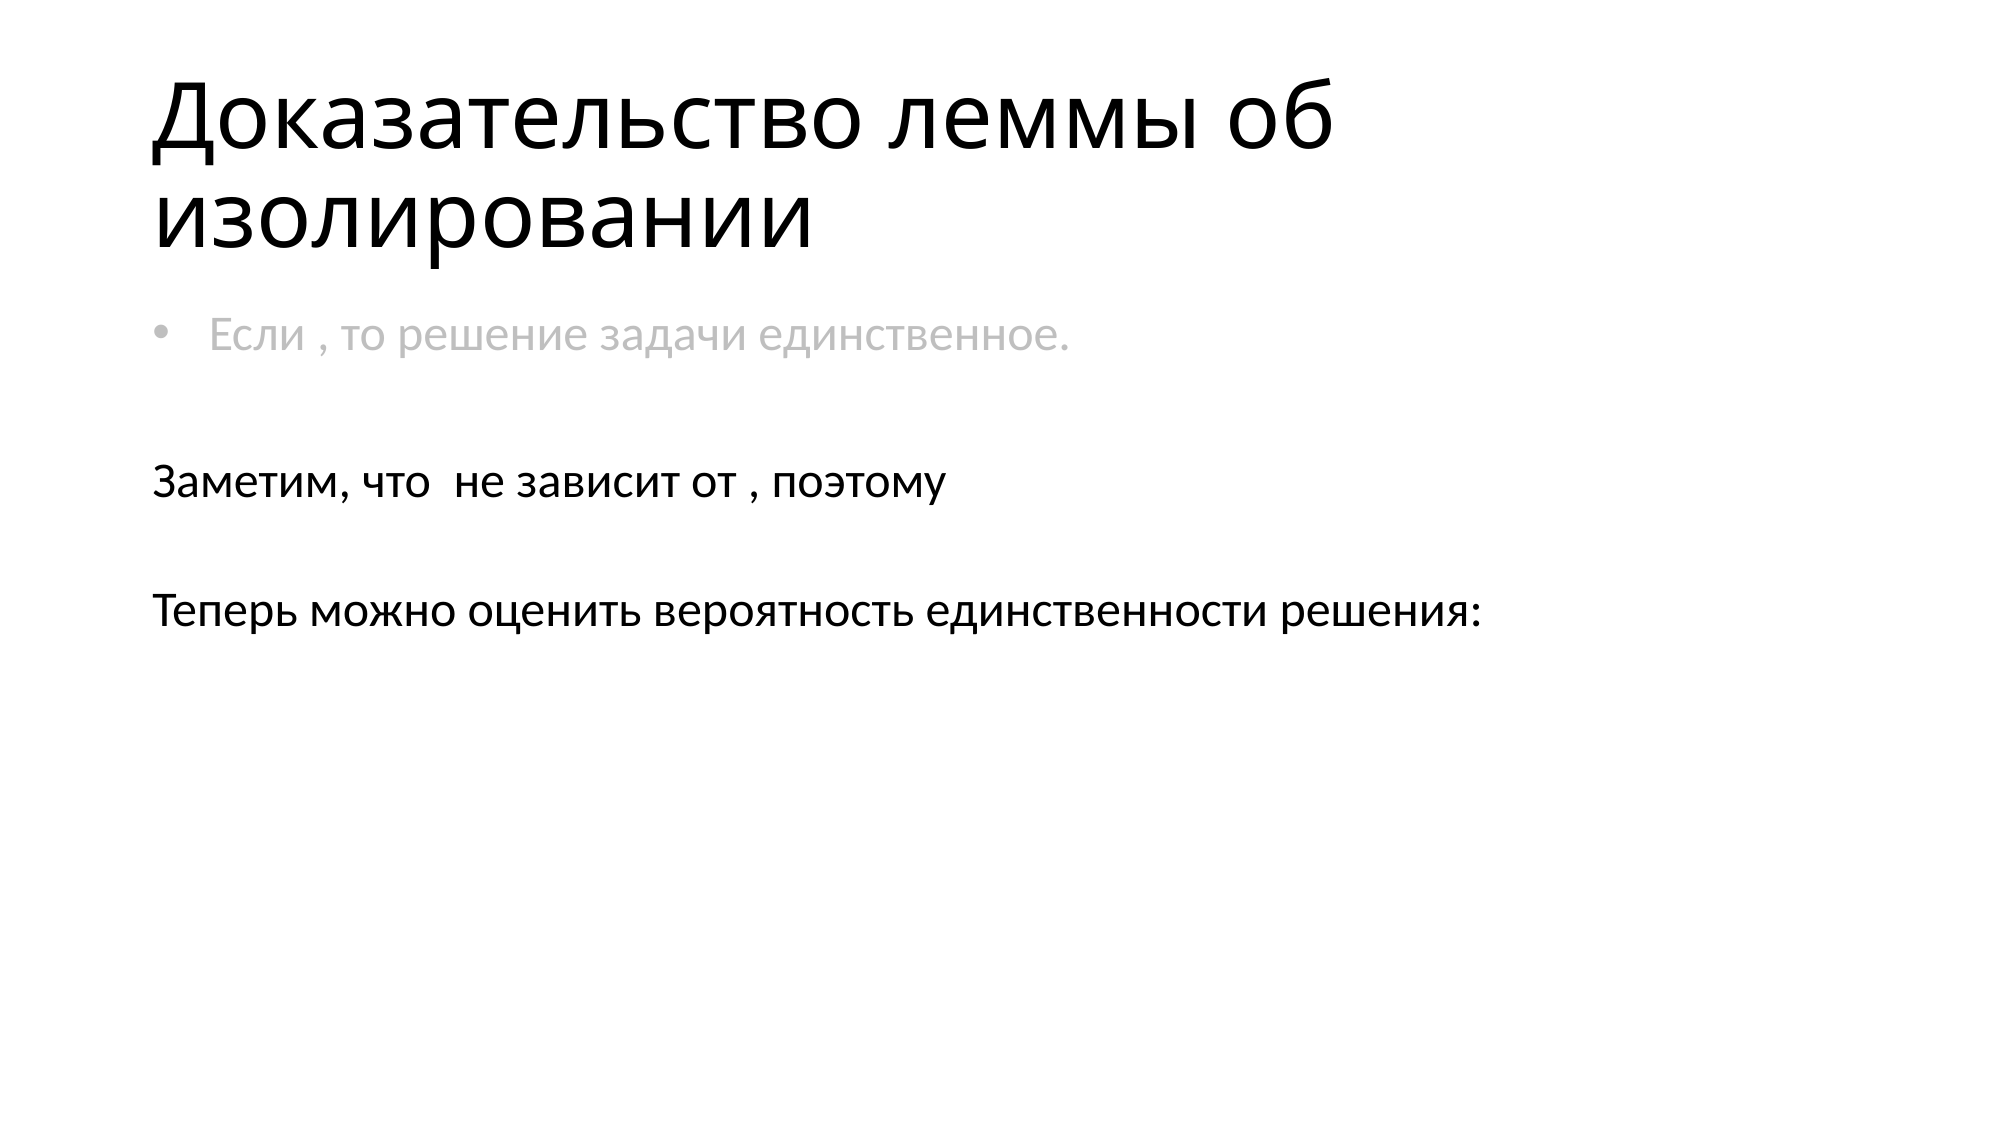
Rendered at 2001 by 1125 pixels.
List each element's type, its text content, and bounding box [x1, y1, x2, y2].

title Доказательство леммы об изолировании [137, 59, 1863, 278]
